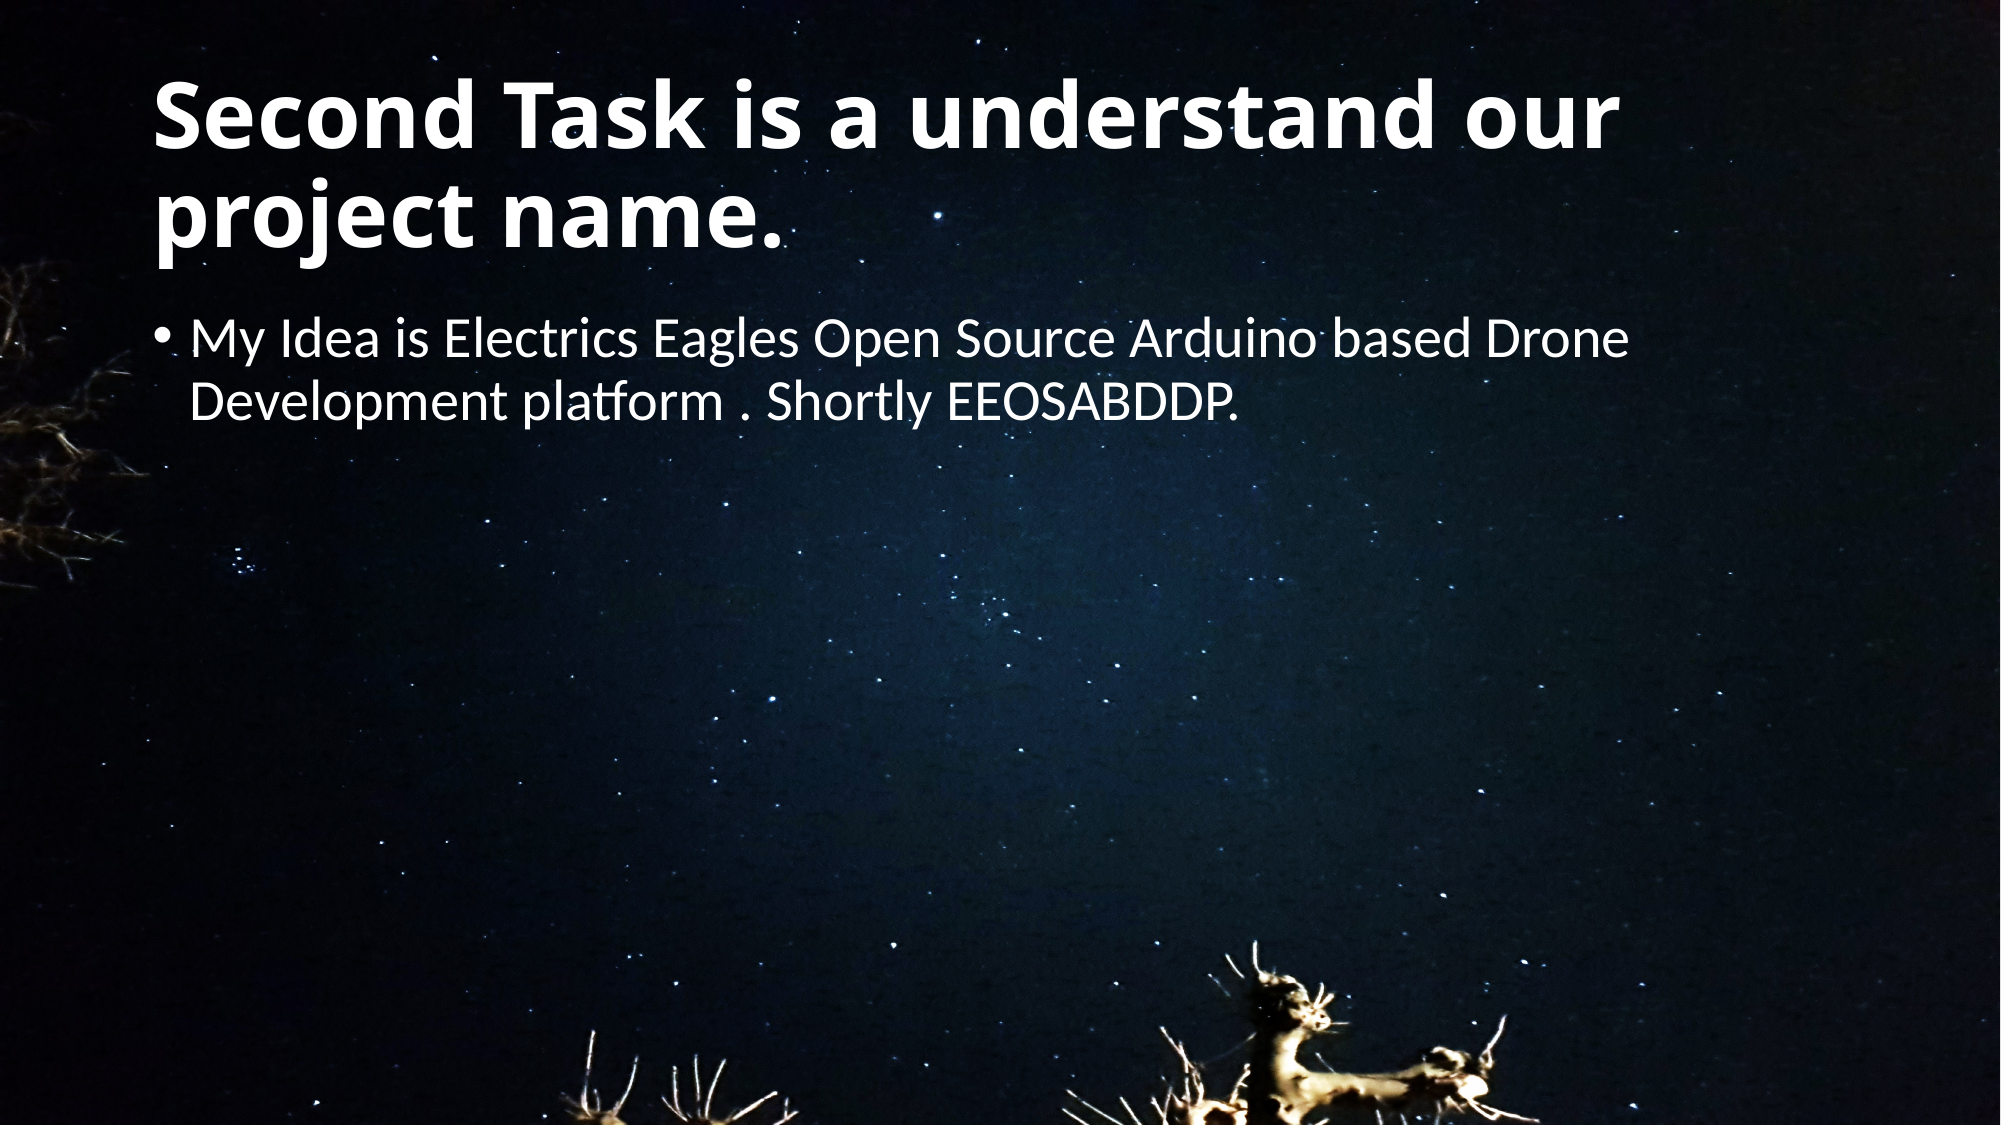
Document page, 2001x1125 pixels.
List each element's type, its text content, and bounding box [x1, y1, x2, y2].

list My Idea is Electrics Eagles Open Source Arduino based Drone Development platform . Shortly EEOSABDDP. [137, 299, 1863, 1014]
title Second Task is a understand our project name. [137, 59, 1863, 278]
picture [0, 0, 2001, 1125]
